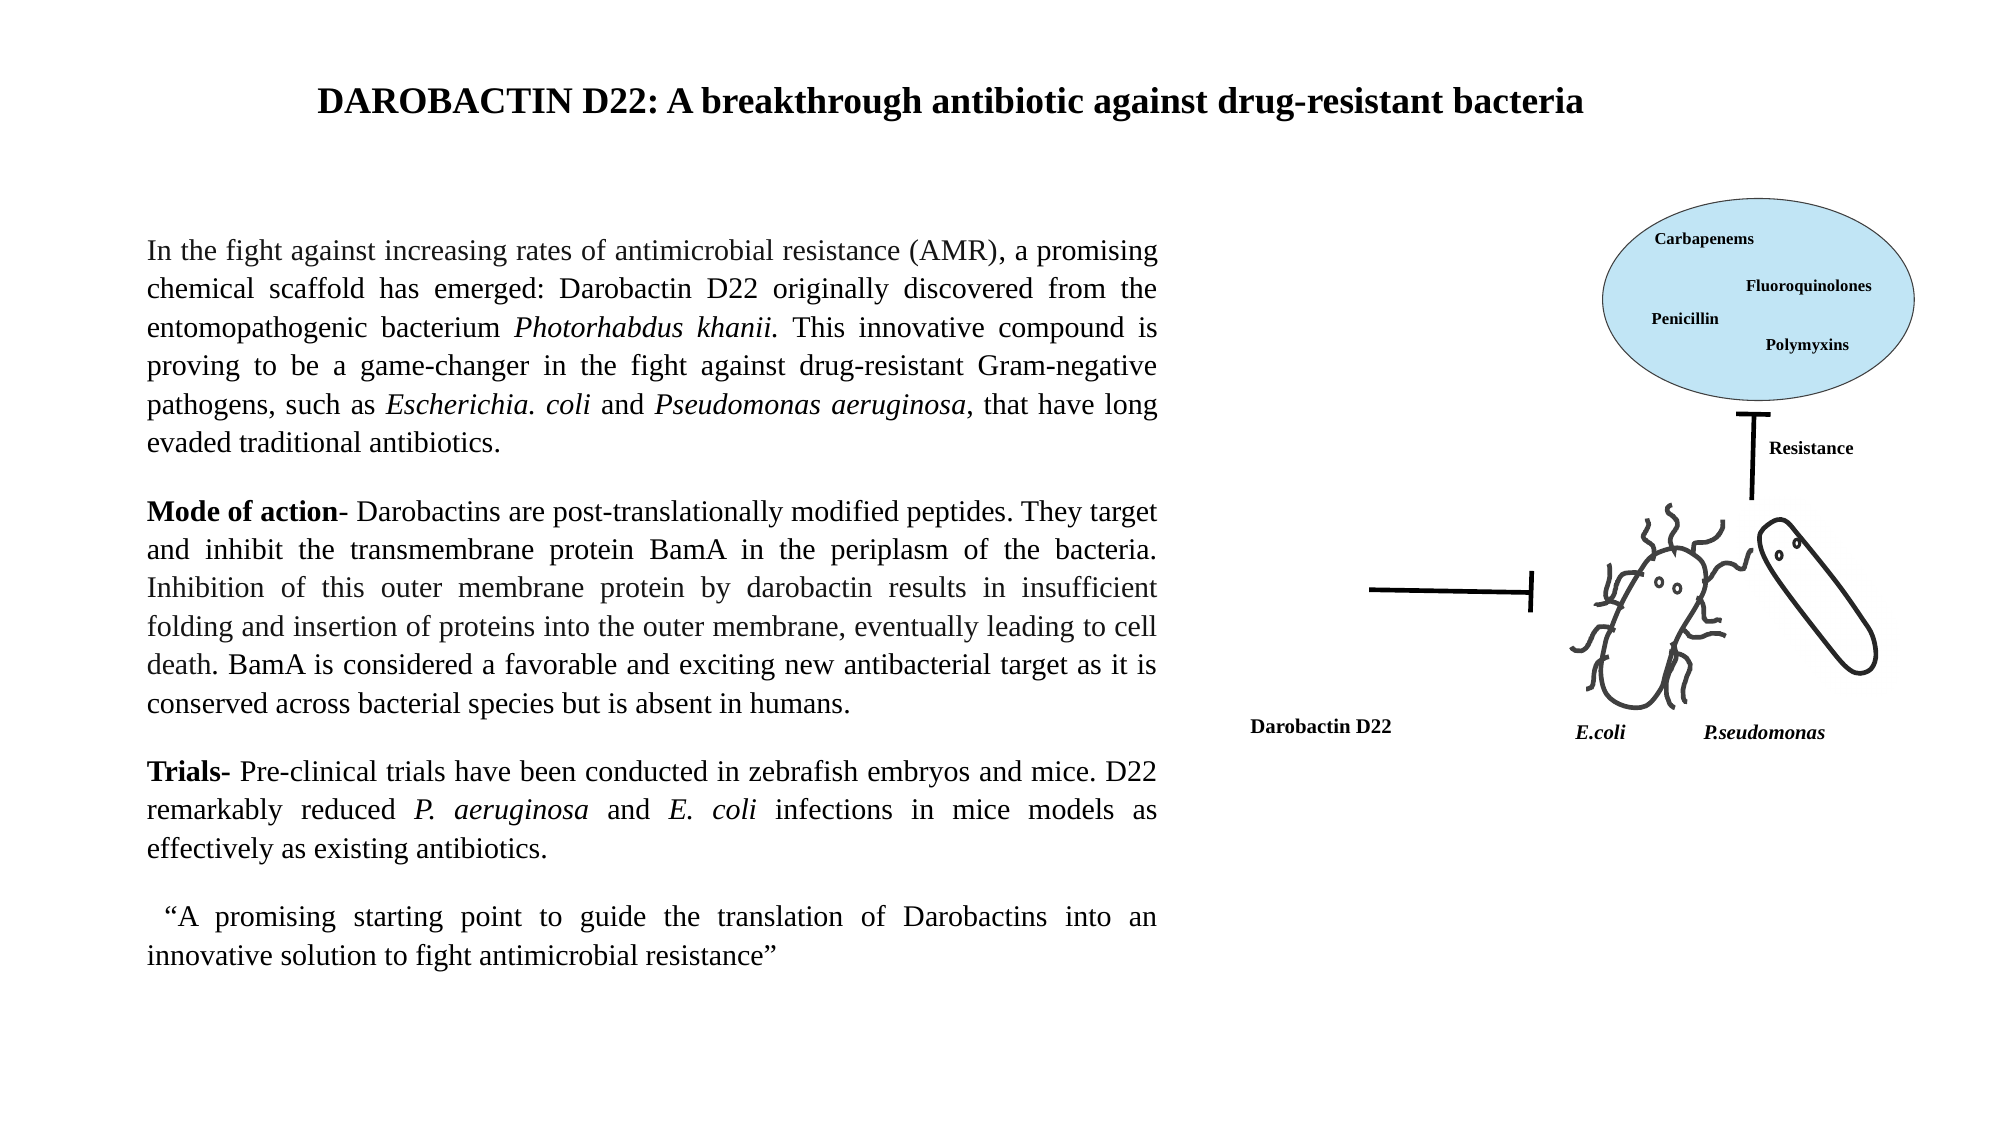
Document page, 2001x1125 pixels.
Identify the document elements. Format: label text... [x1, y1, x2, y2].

text_box In the fight against increasing rates of antimicrobial resistance (AMR), a promising chemical scaffold has emerged: Darobactin D22 originally discovered from the entomopathogenic bacterium Photorhabdus khanii. This innovative compound is proving to be a game-changer in the fight against drug-resistant Gram-negative pathogens, such as Escherichia. coli and Pseudomonas aeruginosa, that have long evaded traditional antibiotics. Mode of action- Darobactins are post-translationally modified peptides. They target and inhibit the transmembrane protein BamA in the periplasm of the bacteria. Inhibition of this outer membrane protein by darobactin results in insufficient folding and insertion of proteins into the outer membrane, eventually leading to cell death. BamA is considered a favorable and exciting new antibacterial target as it is conserved across bacterial species but is absent in humans. Trials- Pre-clinical trials have been conducted in zebrafish embryos and mice. D22 remarkably reduced P. aeruginosa and E. coli infections in mice models as effectively as existing antibiotics. “A promising starting point to guide the translation of Darobactins into an innovative solution to fight antimicrobial resistance” [61, 220, 1174, 1004]
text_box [1235, 197, 1951, 792]
text_box DAROBACTIN D22: A breakthrough antibiotic against drug-resistant bacteria [148, 68, 1755, 129]
